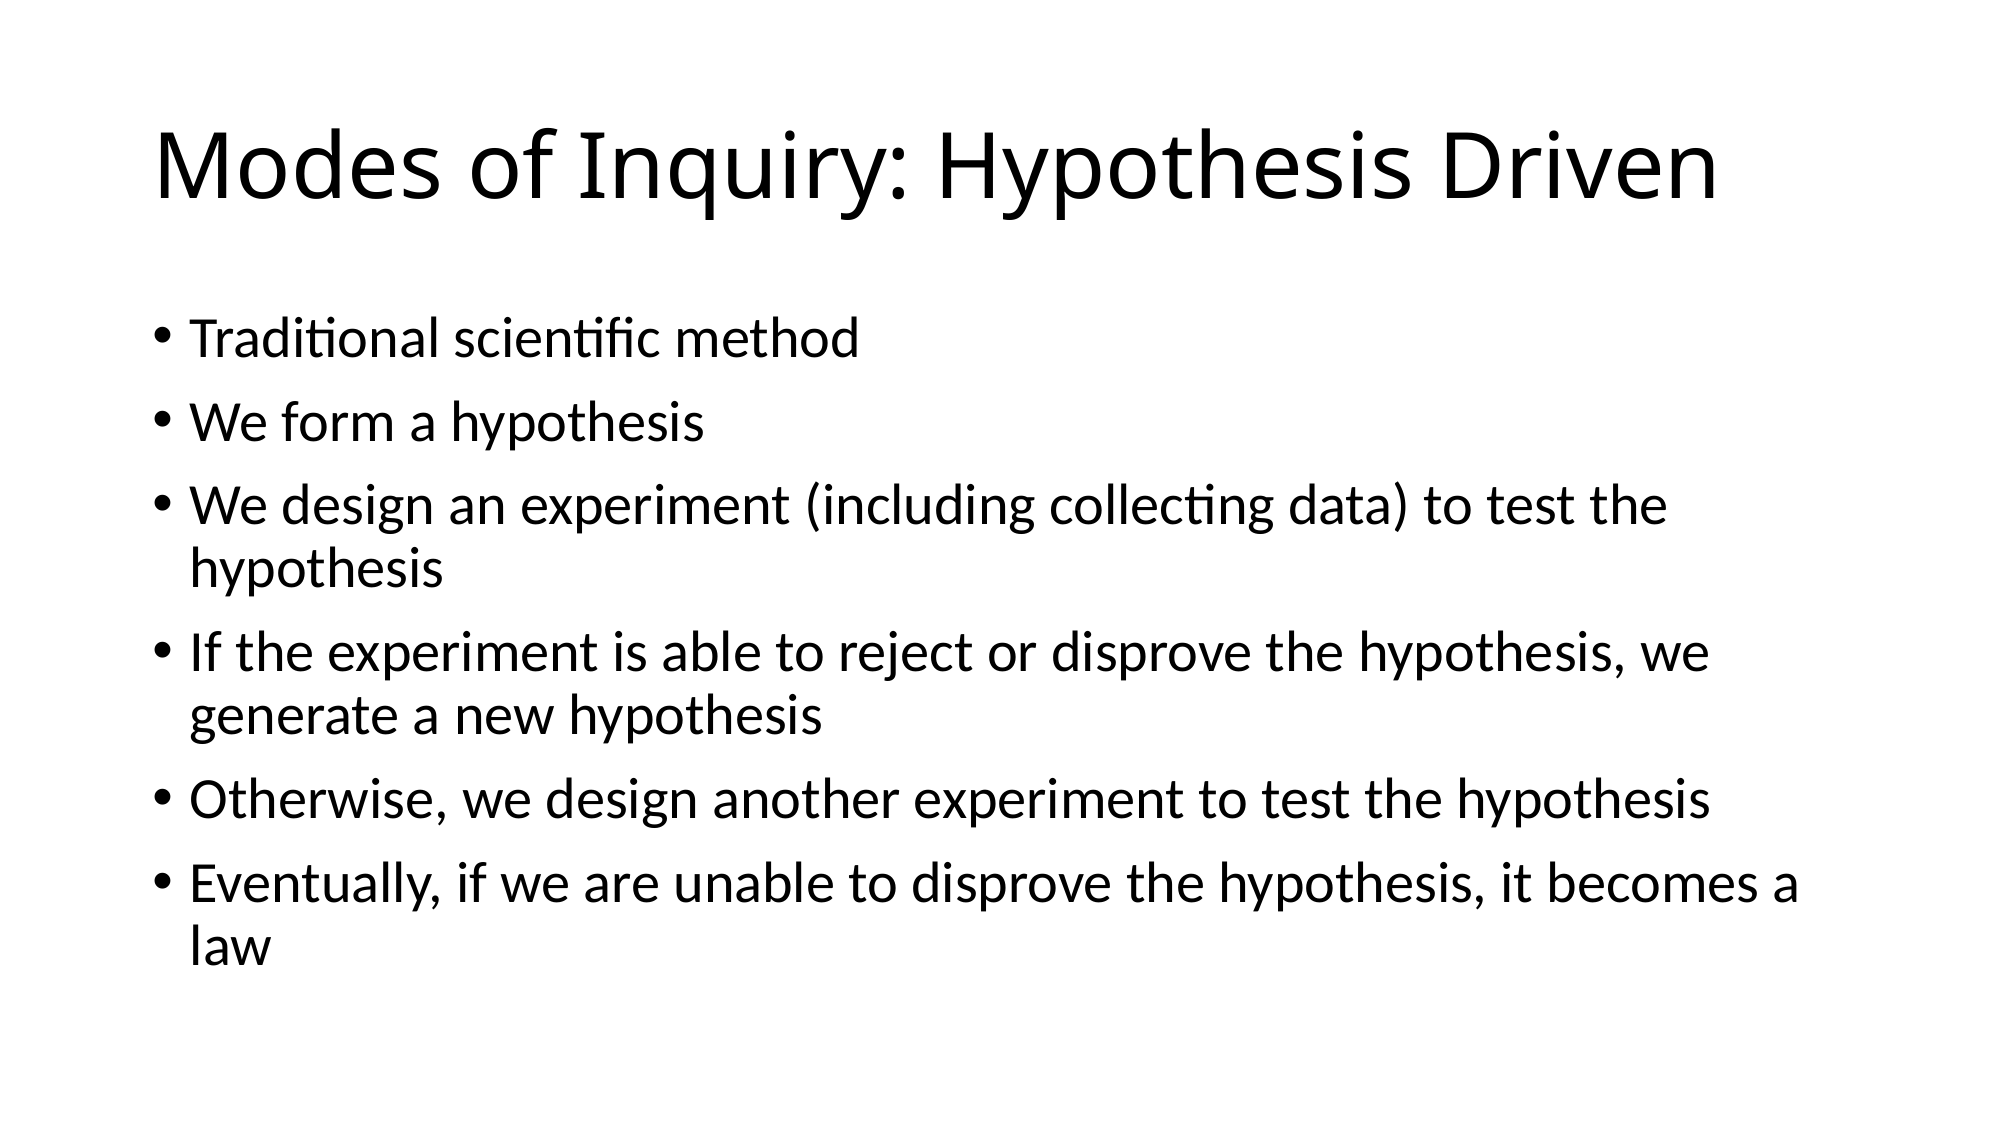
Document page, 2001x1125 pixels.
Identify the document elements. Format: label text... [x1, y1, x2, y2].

list Traditional scientific method We form a hypothesis We design an experiment (including collecting data) to test the hypothesis If the experiment is able to reject or disprove the hypothesis, we generate a new hypothesis Otherwise, we design another experiment to test the hypothesis Eventually, if we are unable to disprove the hypothesis, it becomes a law [137, 299, 1863, 1014]
title Modes of Inquiry: Hypothesis Driven [137, 59, 1863, 278]
